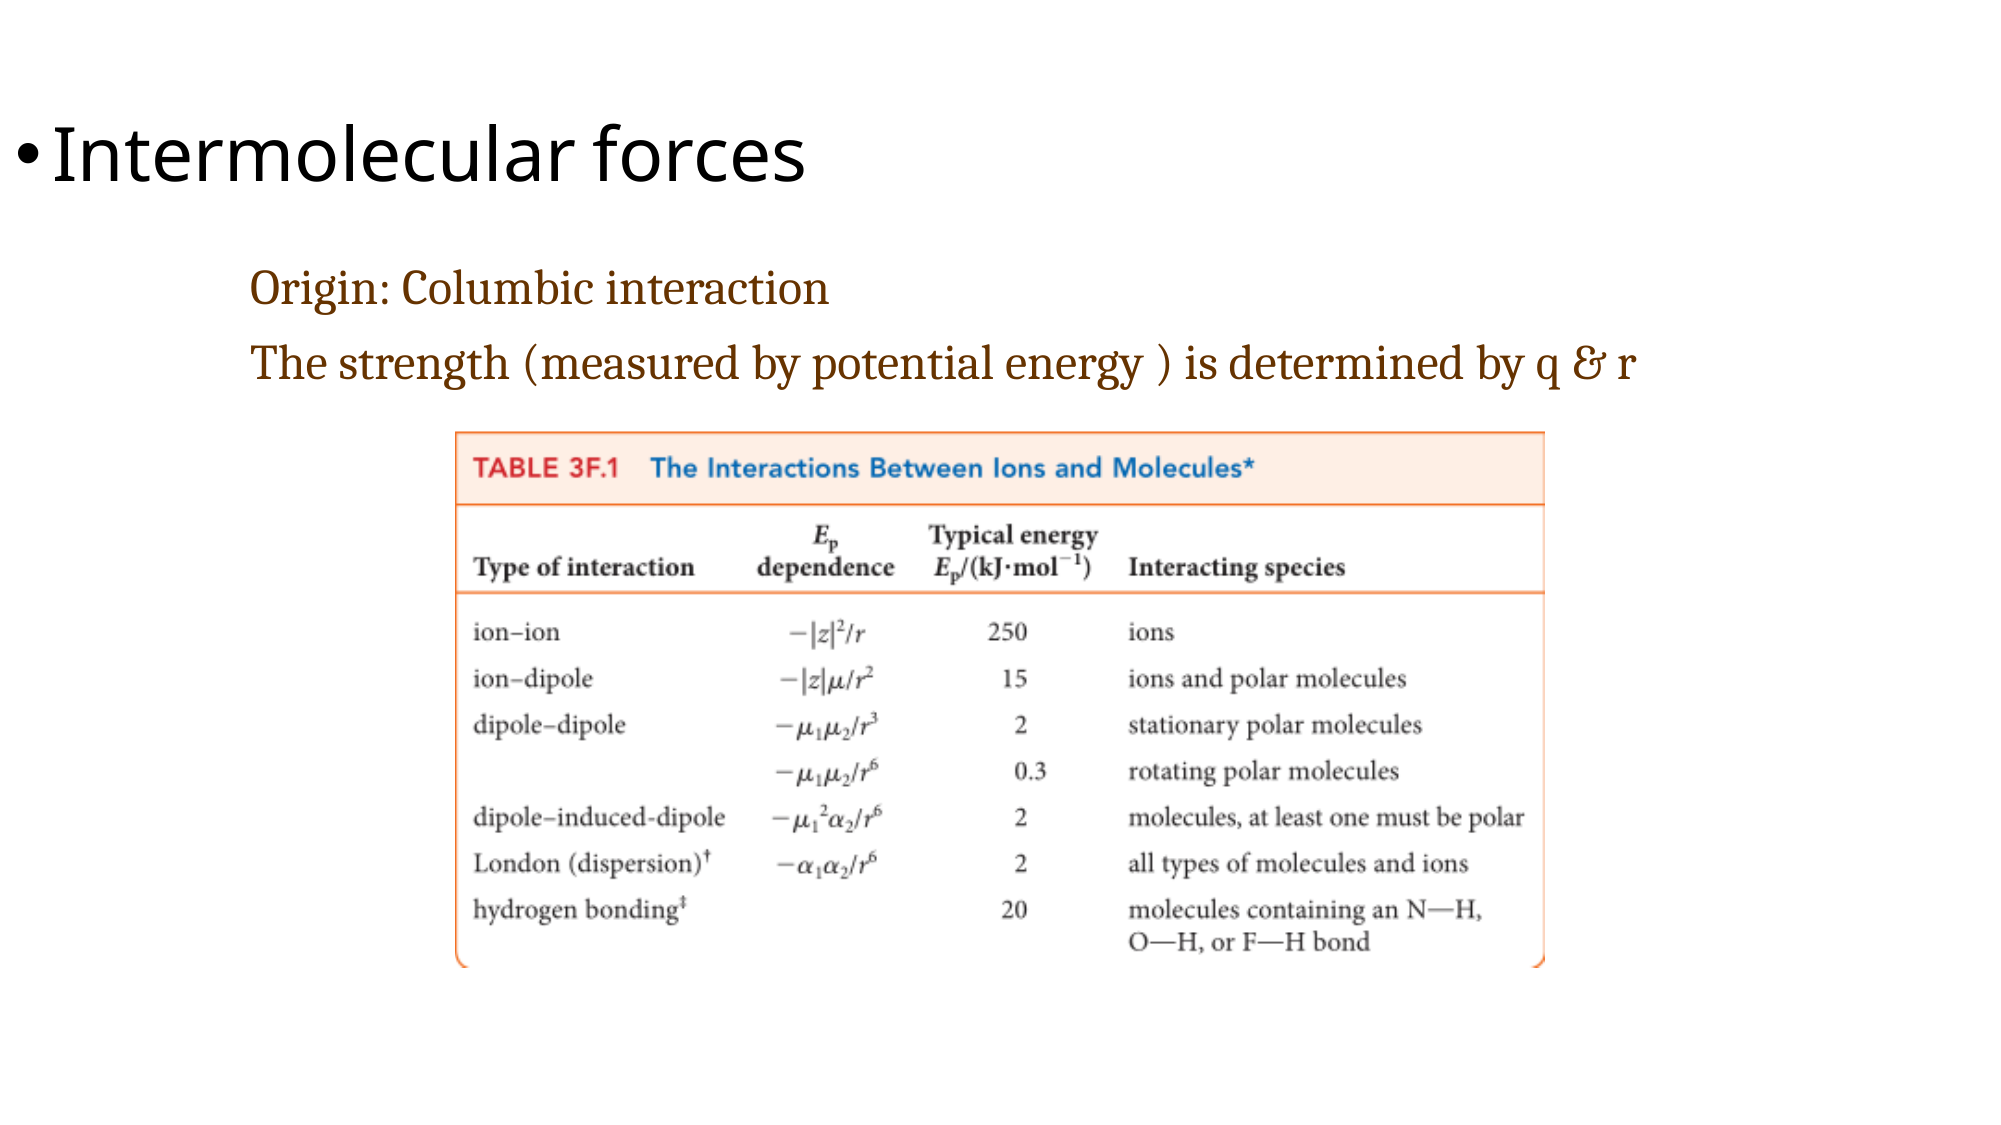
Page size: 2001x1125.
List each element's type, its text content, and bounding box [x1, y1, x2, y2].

picture [455, 430, 1545, 968]
text_box Intermolecular forces [0, 108, 1000, 206]
